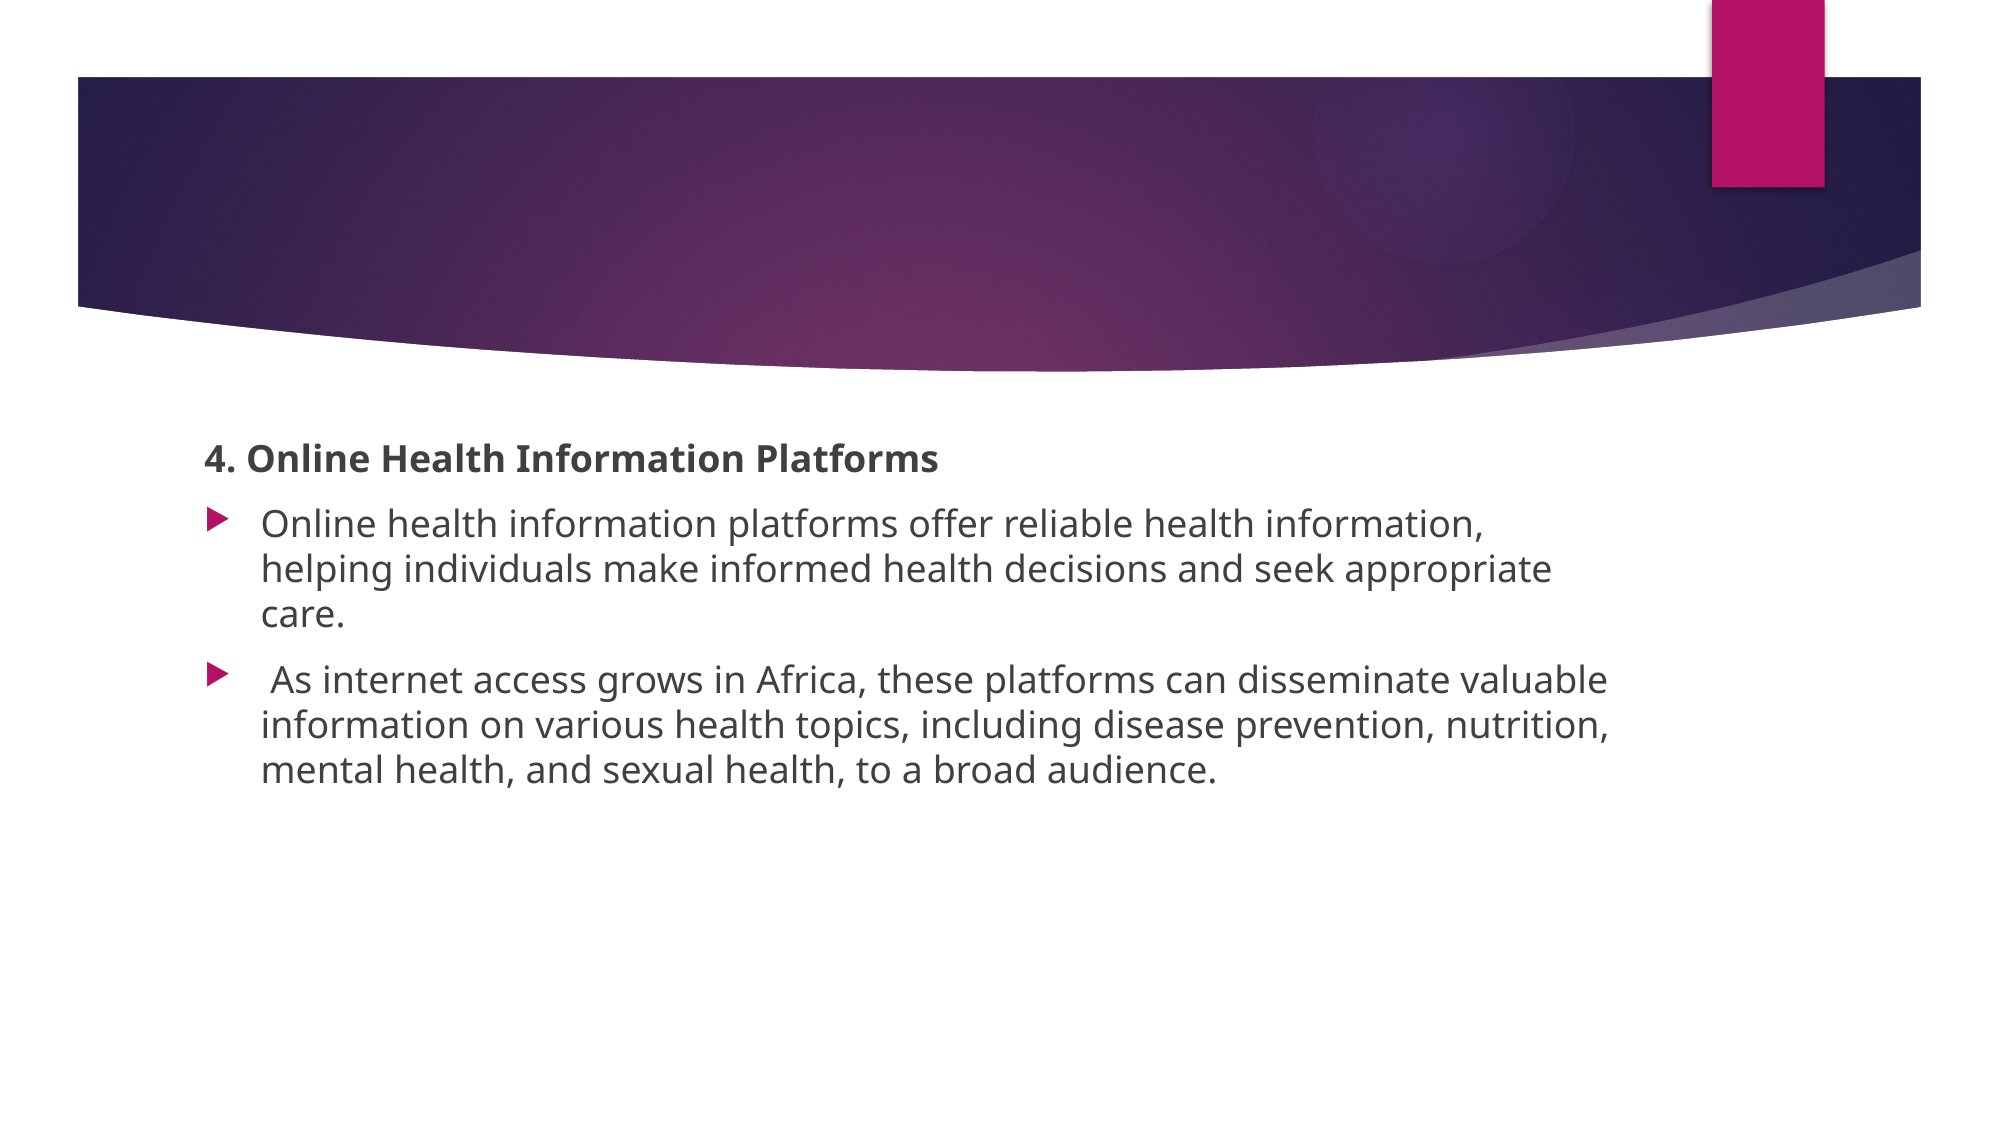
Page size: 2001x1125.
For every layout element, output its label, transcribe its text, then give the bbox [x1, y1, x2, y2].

list 4. Online Health Information Platforms Online health information platforms offer reliable health information, helping individuals make informed health decisions and seek appropriate care. As internet access grows in Africa, these platforms can disseminate valuable information on various health topics, including disease prevention, nutrition, mental health, and sexual health, to a broad audience. [189, 427, 1638, 988]
